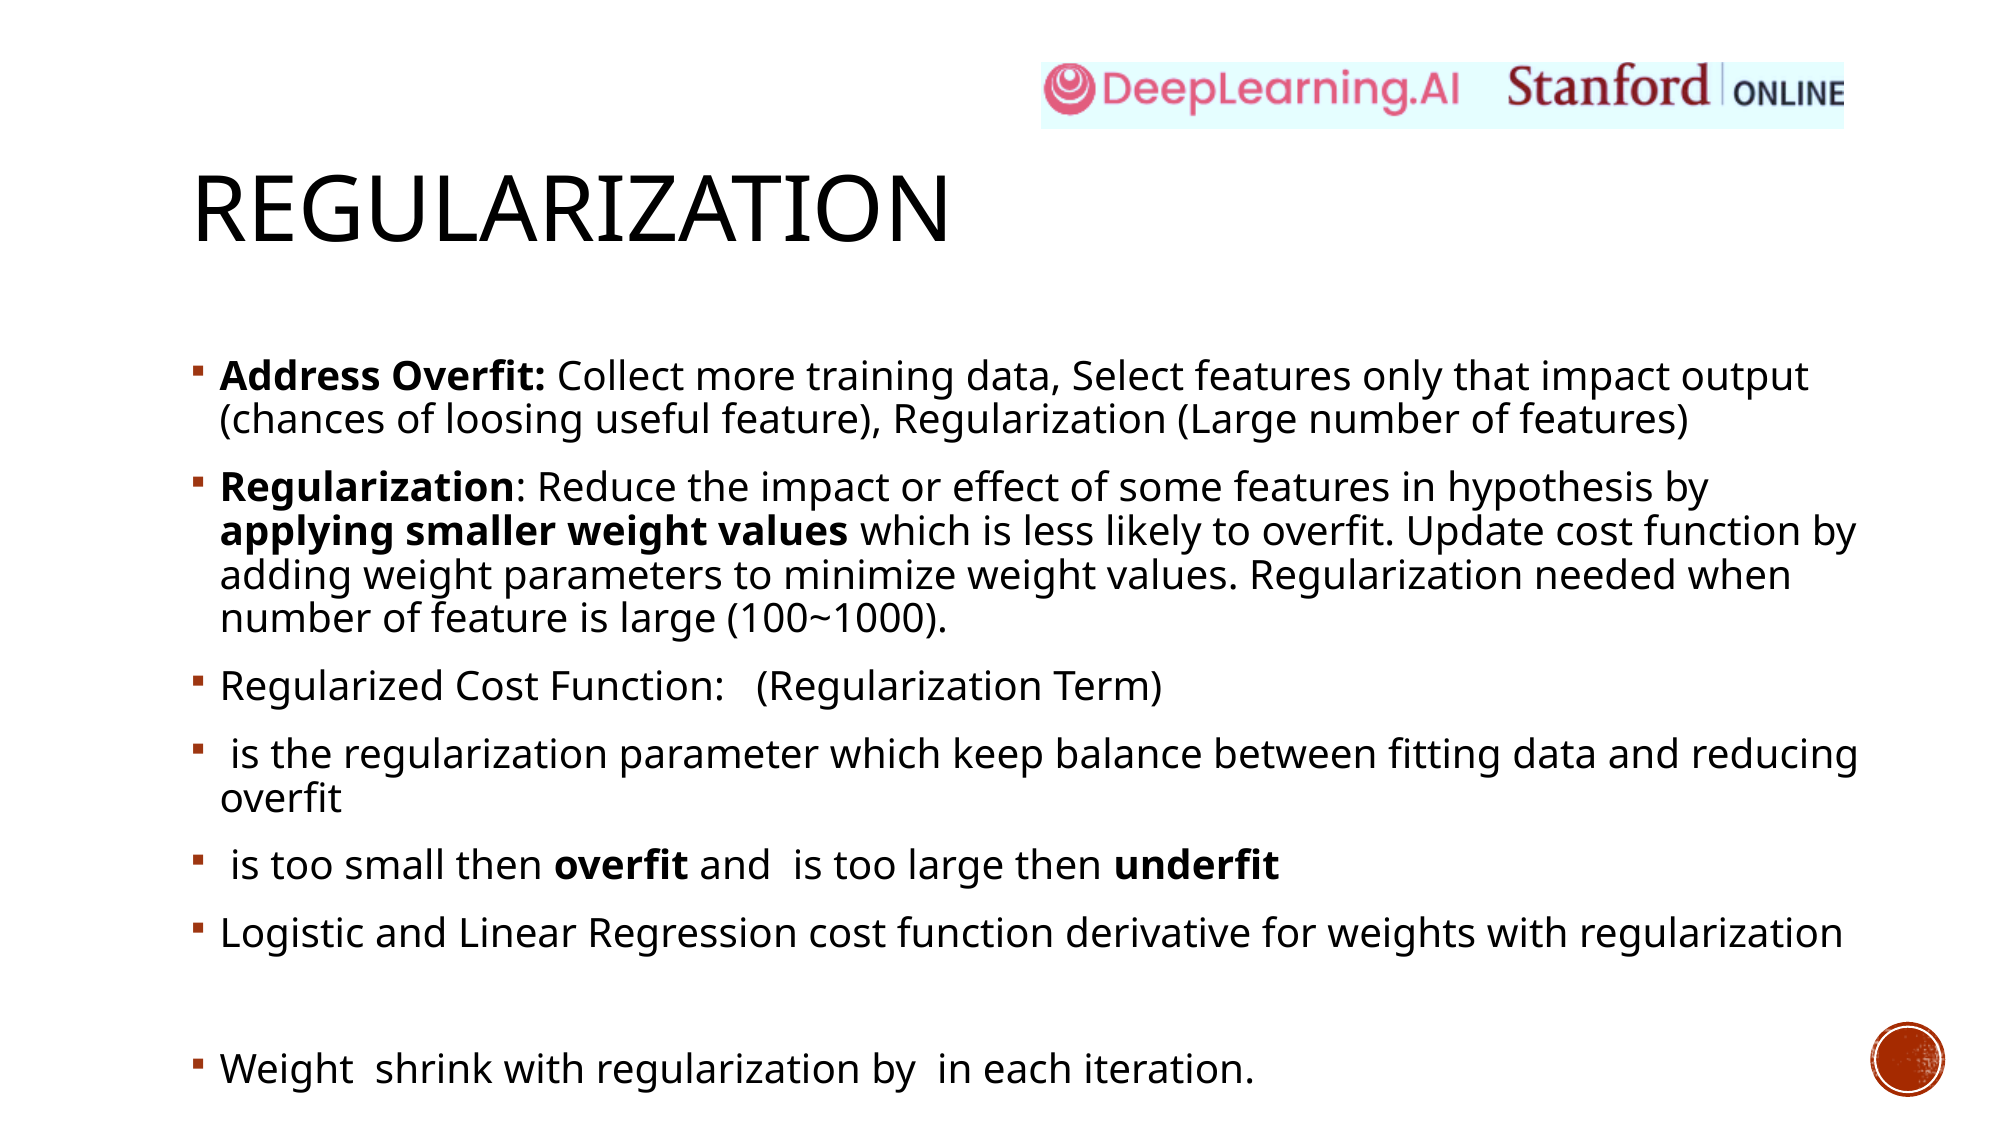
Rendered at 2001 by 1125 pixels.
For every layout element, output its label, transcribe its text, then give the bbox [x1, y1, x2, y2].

picture [1041, 62, 1844, 79]
title Regularization [175, 79, 1862, 344]
